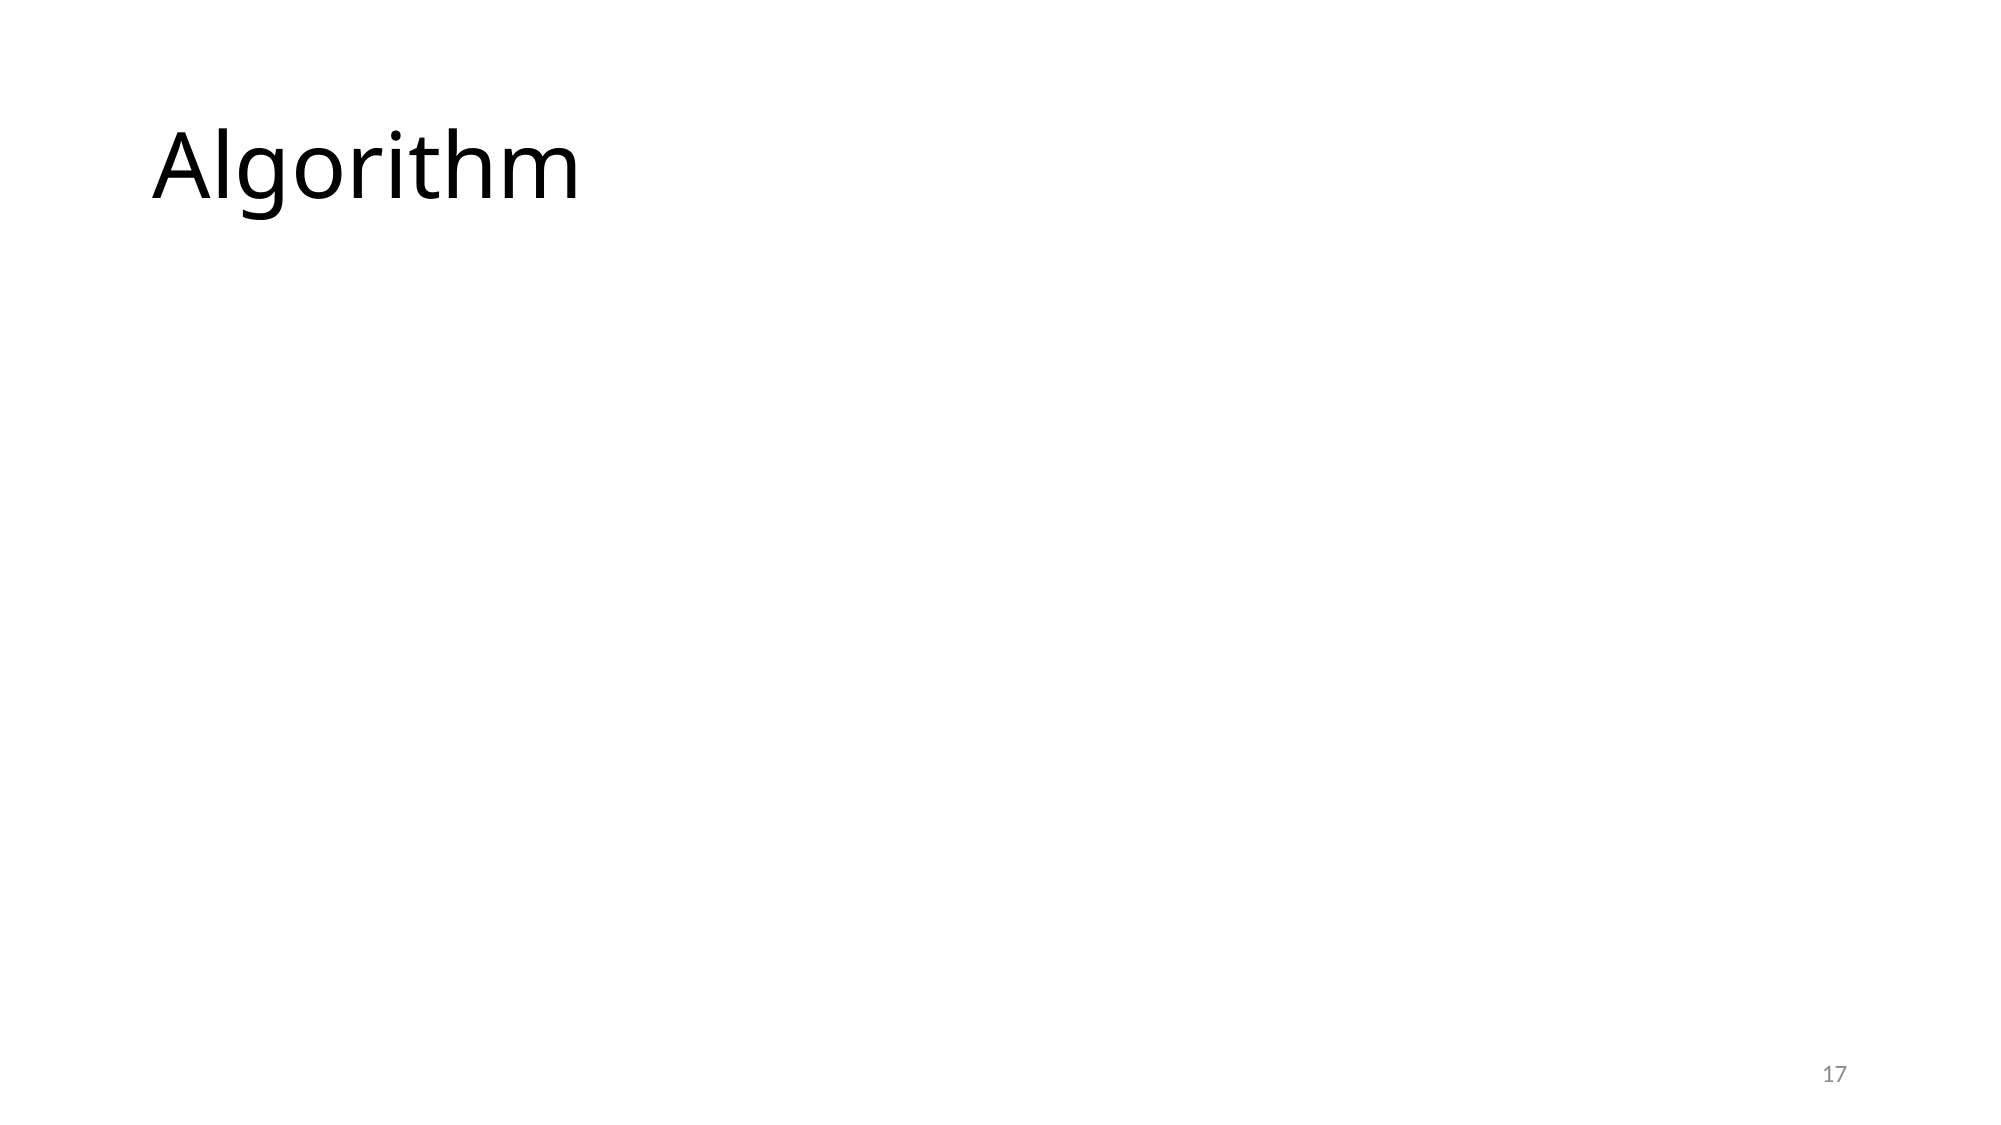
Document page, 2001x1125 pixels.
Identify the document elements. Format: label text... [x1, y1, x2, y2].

slide_number 17 [1412, 1042, 1863, 1103]
title Algorithm [137, 59, 1863, 278]
